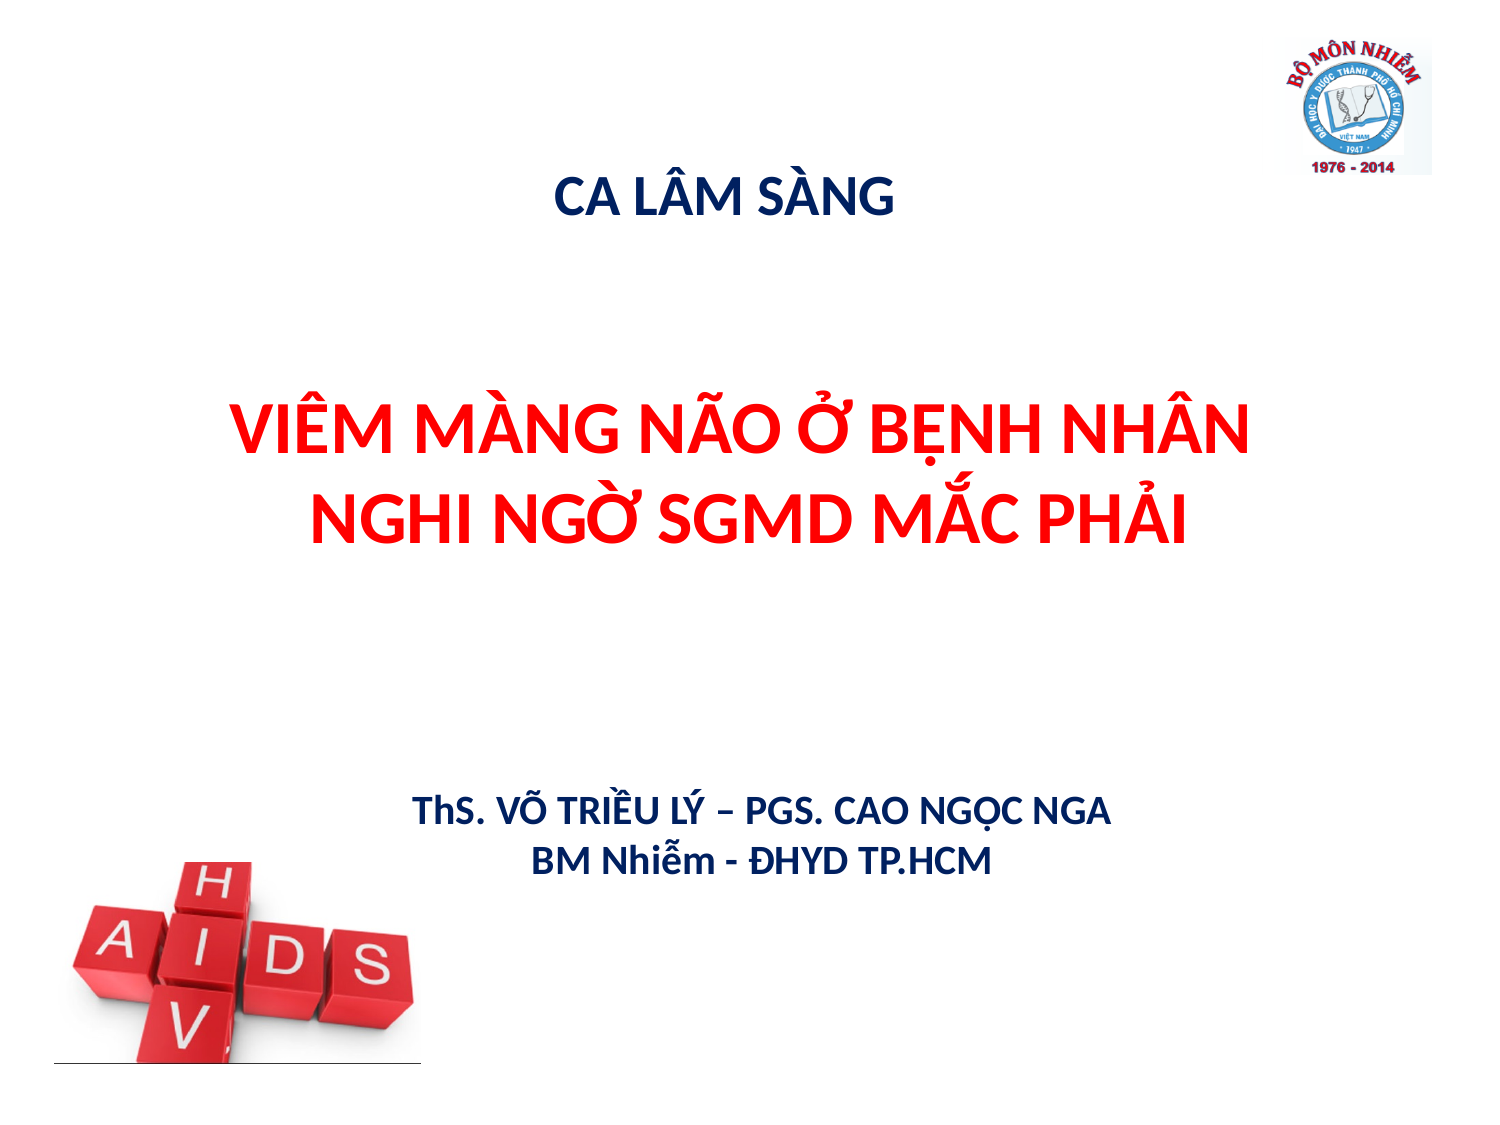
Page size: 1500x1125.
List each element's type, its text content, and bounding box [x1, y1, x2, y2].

text_box CA LÂM SÀNG [324, 149, 1125, 235]
text_box ThS. VÕ TRIỀU LÝ – PGS. CAO NGỌC NGA BM Nhiễm - ĐHYD TP.HCM [124, 774, 1400, 900]
picture [53, 862, 421, 1065]
picture [1262, 37, 1432, 176]
text_box VIÊM MÀNG NÃO Ở BỆNH NHÂN NGHI NGỜ SGMD MẮC PHẢI [24, 375, 1475, 563]
